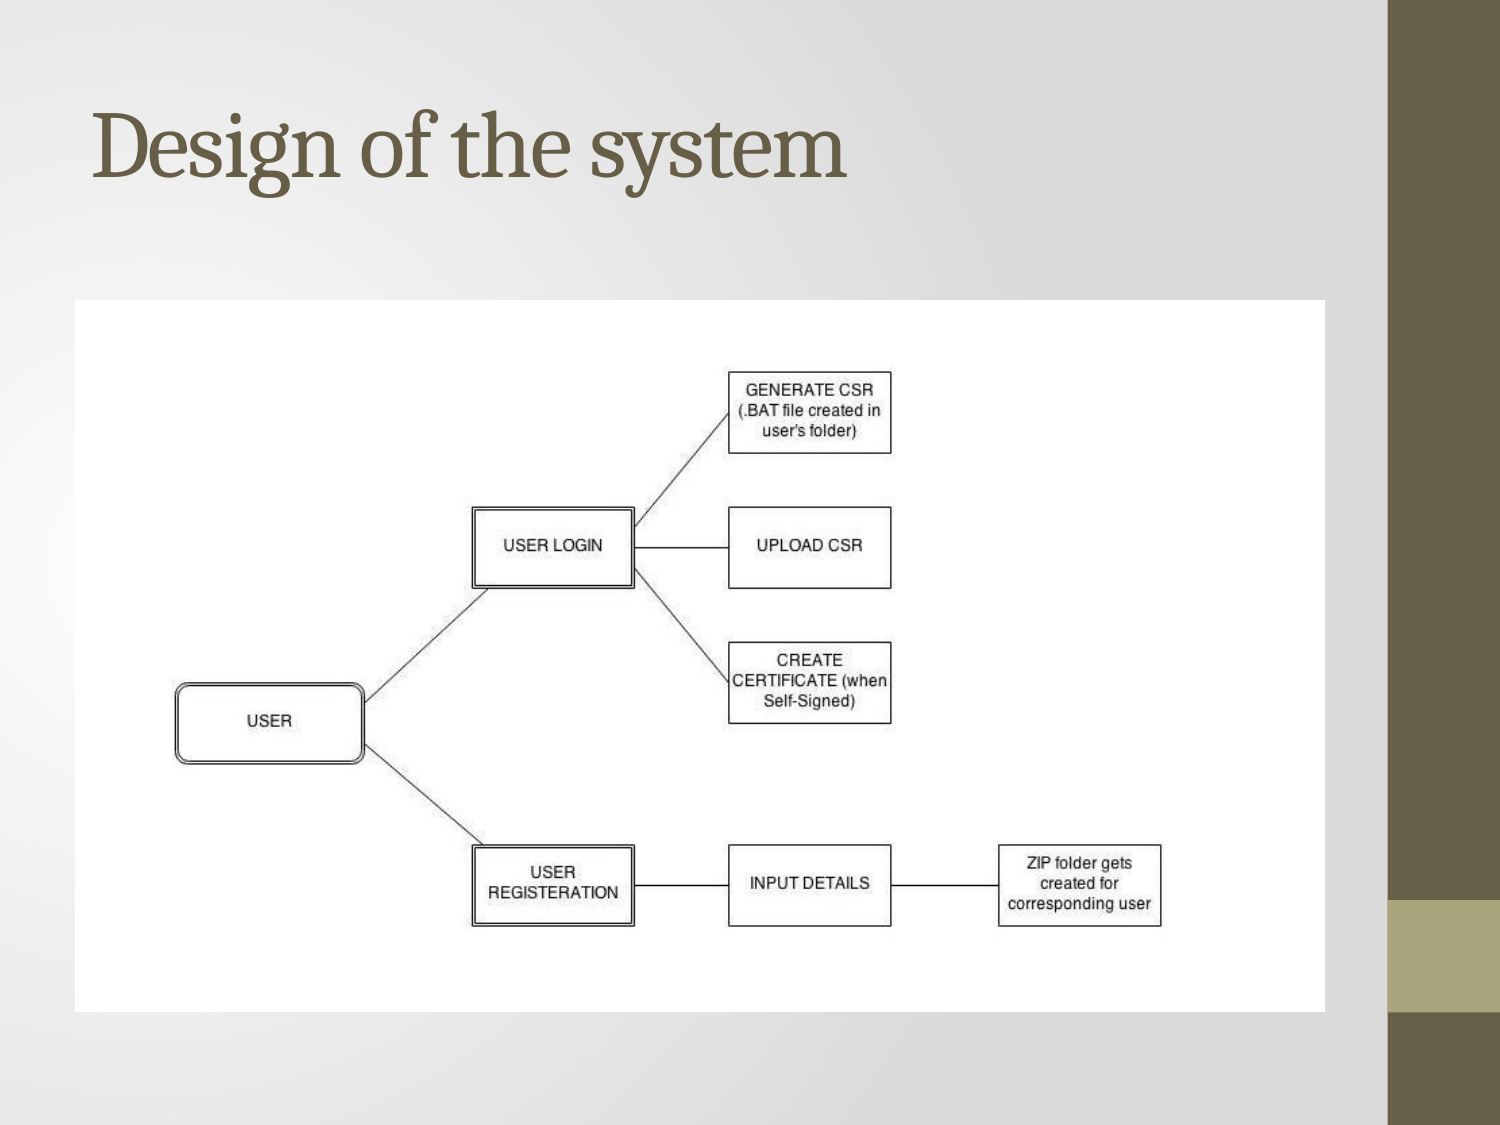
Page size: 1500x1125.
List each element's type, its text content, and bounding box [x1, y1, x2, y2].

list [74, 299, 1326, 1013]
title Design of the system [75, 45, 1325, 233]
